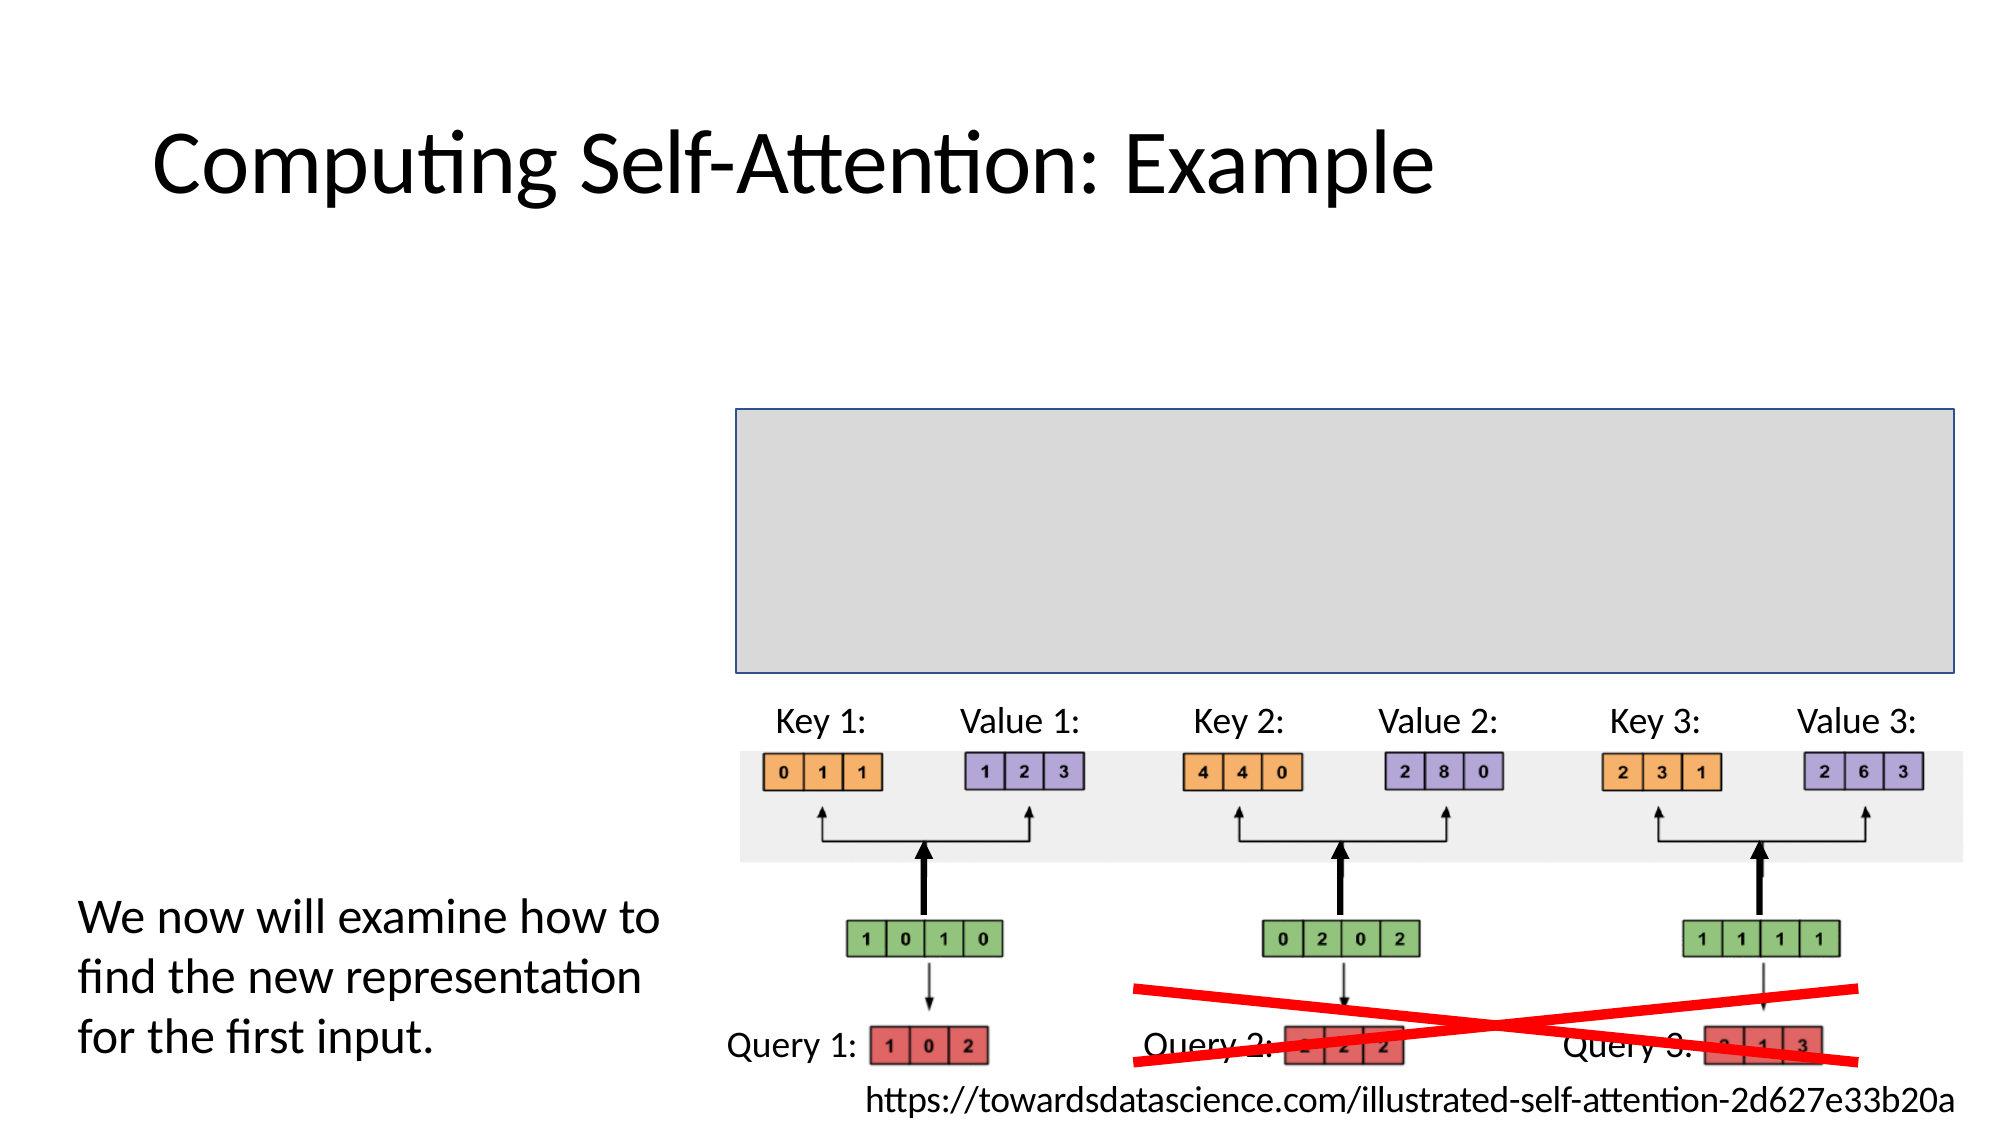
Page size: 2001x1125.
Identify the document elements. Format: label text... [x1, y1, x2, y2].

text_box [735, 751, 1983, 1082]
text_box We now will examine how to find the new representation for the first input. [75, 881, 664, 1064]
text_box Value 3: [1795, 694, 1922, 742]
text_box Key 3: [1607, 694, 1704, 742]
text_box Key 1: [773, 694, 870, 742]
text_box Value 2: [1376, 694, 1503, 742]
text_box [1127, 983, 1864, 1068]
text_box Value 1: [958, 694, 1085, 742]
text_box https://towardsdatascience.com/illustrated-self-attention-2d627e33b20a [863, 1086, 1986, 1121]
text_box Query 1: [724, 1018, 730, 1066]
title Computing Self-Attention: Example [150, 100, 1958, 291]
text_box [734, 407, 1956, 675]
text_box Key 2: [1191, 694, 1288, 742]
